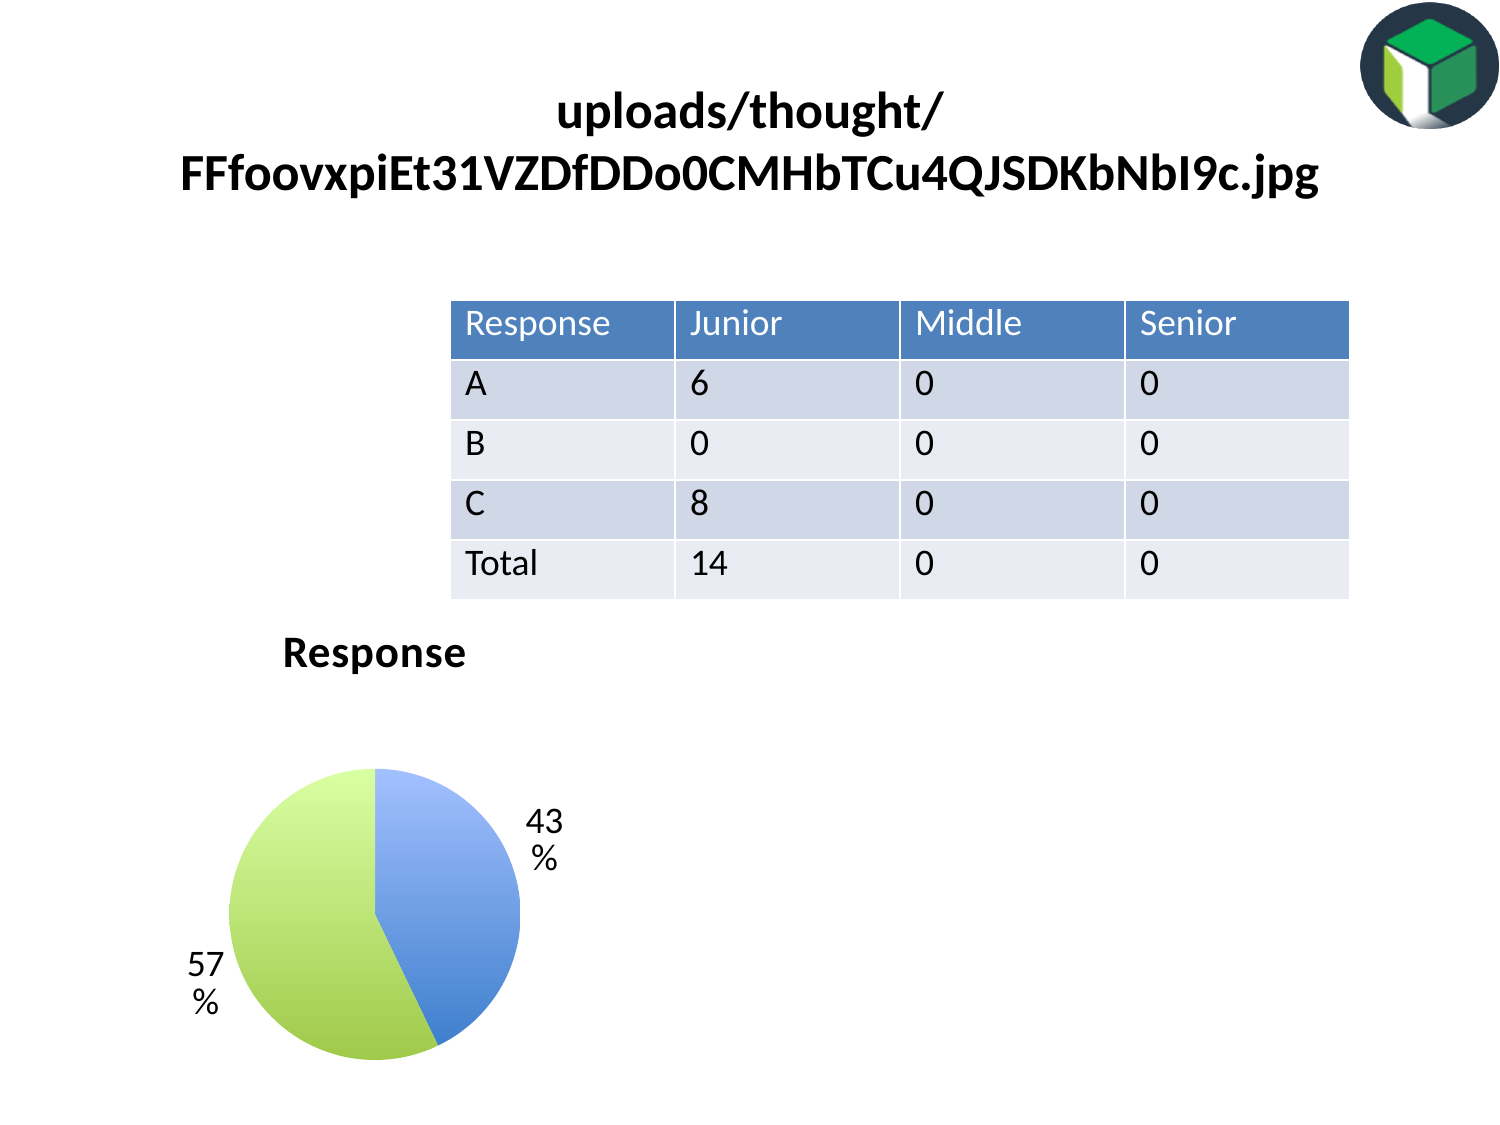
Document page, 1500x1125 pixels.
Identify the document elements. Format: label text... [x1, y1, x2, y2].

chart [149, 599, 601, 1125]
table_header Junior [676, 301, 899, 359]
table_cell 0 [901, 481, 1124, 539]
table_cell B [451, 421, 674, 479]
table_cell 0 [1126, 361, 1349, 419]
table_cell 0 [1126, 481, 1349, 539]
table_header Senior [1126, 301, 1349, 359]
table_cell 8 [676, 481, 899, 539]
picture [1360, 2, 1499, 130]
table_cell Total [451, 541, 674, 599]
table_cell 0 [901, 361, 1124, 419]
table_cell 0 [1126, 421, 1349, 479]
table_cell 6 [676, 361, 899, 419]
table_header Response [451, 301, 674, 359]
table_cell C [451, 481, 674, 539]
table_cell 0 [1126, 541, 1349, 599]
table_cell 0 [901, 421, 1124, 479]
table_header Middle [901, 301, 1124, 359]
table_cell A [451, 361, 674, 419]
title uploads/thought/FFfoovxpiEt31VZDfDDo0CMHbTCu4QJSDKbNbI9c.jpg [75, 45, 1425, 233]
table_cell 0 [901, 541, 1124, 599]
table_cell 14 [676, 541, 899, 599]
table_cell 0 [676, 421, 899, 479]
